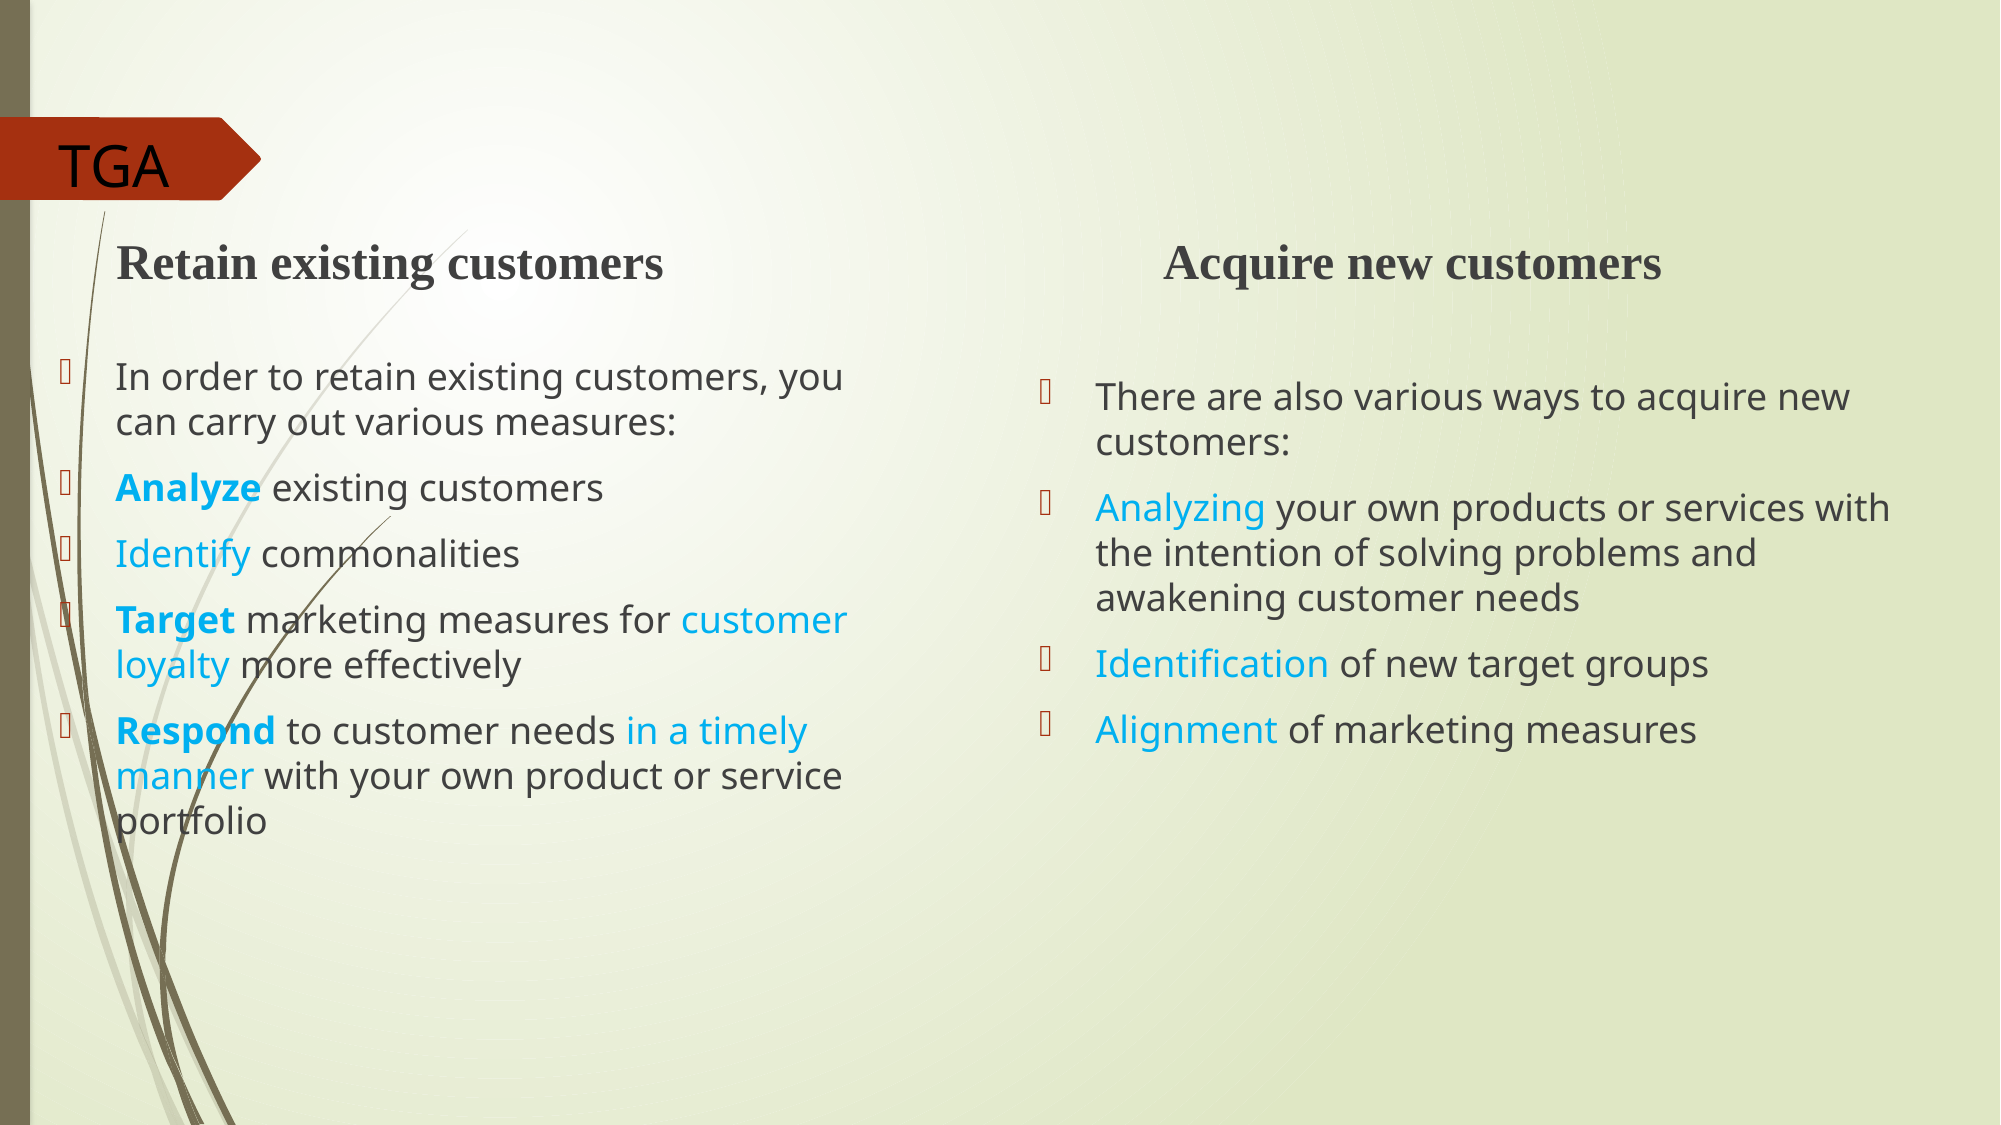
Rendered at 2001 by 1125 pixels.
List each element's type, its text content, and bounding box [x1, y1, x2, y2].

list Retain existing customers [101, 202, 757, 297]
list There are also various ways to acquire new customers: Analyzing your own products or services with the intention of solving problems and awakening customer needs Identification of new target groups Alignment of marketing measures [1024, 365, 1938, 916]
list In order to retain existing customers, you can carry out various measures: Analyze existing customers Identify commonalities Target marketing measures for customer loyalty more effectively Respond to customer needs in a timely manner with your own product or service portfolio [44, 345, 868, 897]
text_box TGA [44, 121, 243, 207]
list Acquire new customers [1148, 202, 1805, 297]
